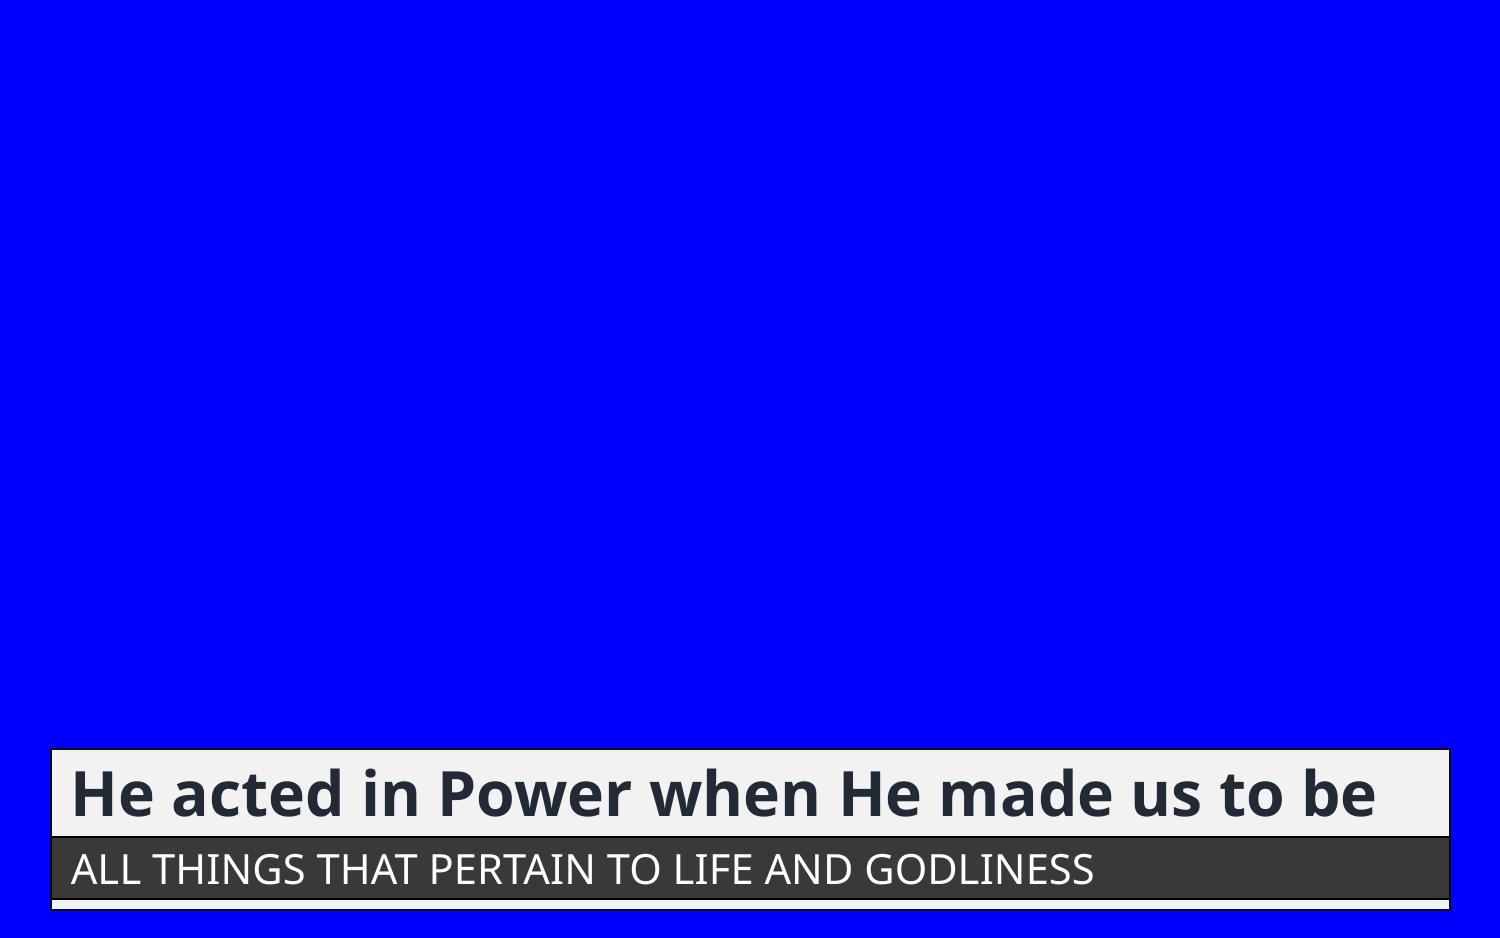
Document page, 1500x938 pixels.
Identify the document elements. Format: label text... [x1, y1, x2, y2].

text_box He acted in Power when He made us to be conformed to Him [50, 748, 1451, 837]
text_box He acted in Power when He made us to be conformed to Him [50, 899, 1451, 910]
text_box ALL THINGS THAT PERTAIN TO LIFE AND GODLINESS [50, 837, 1451, 899]
